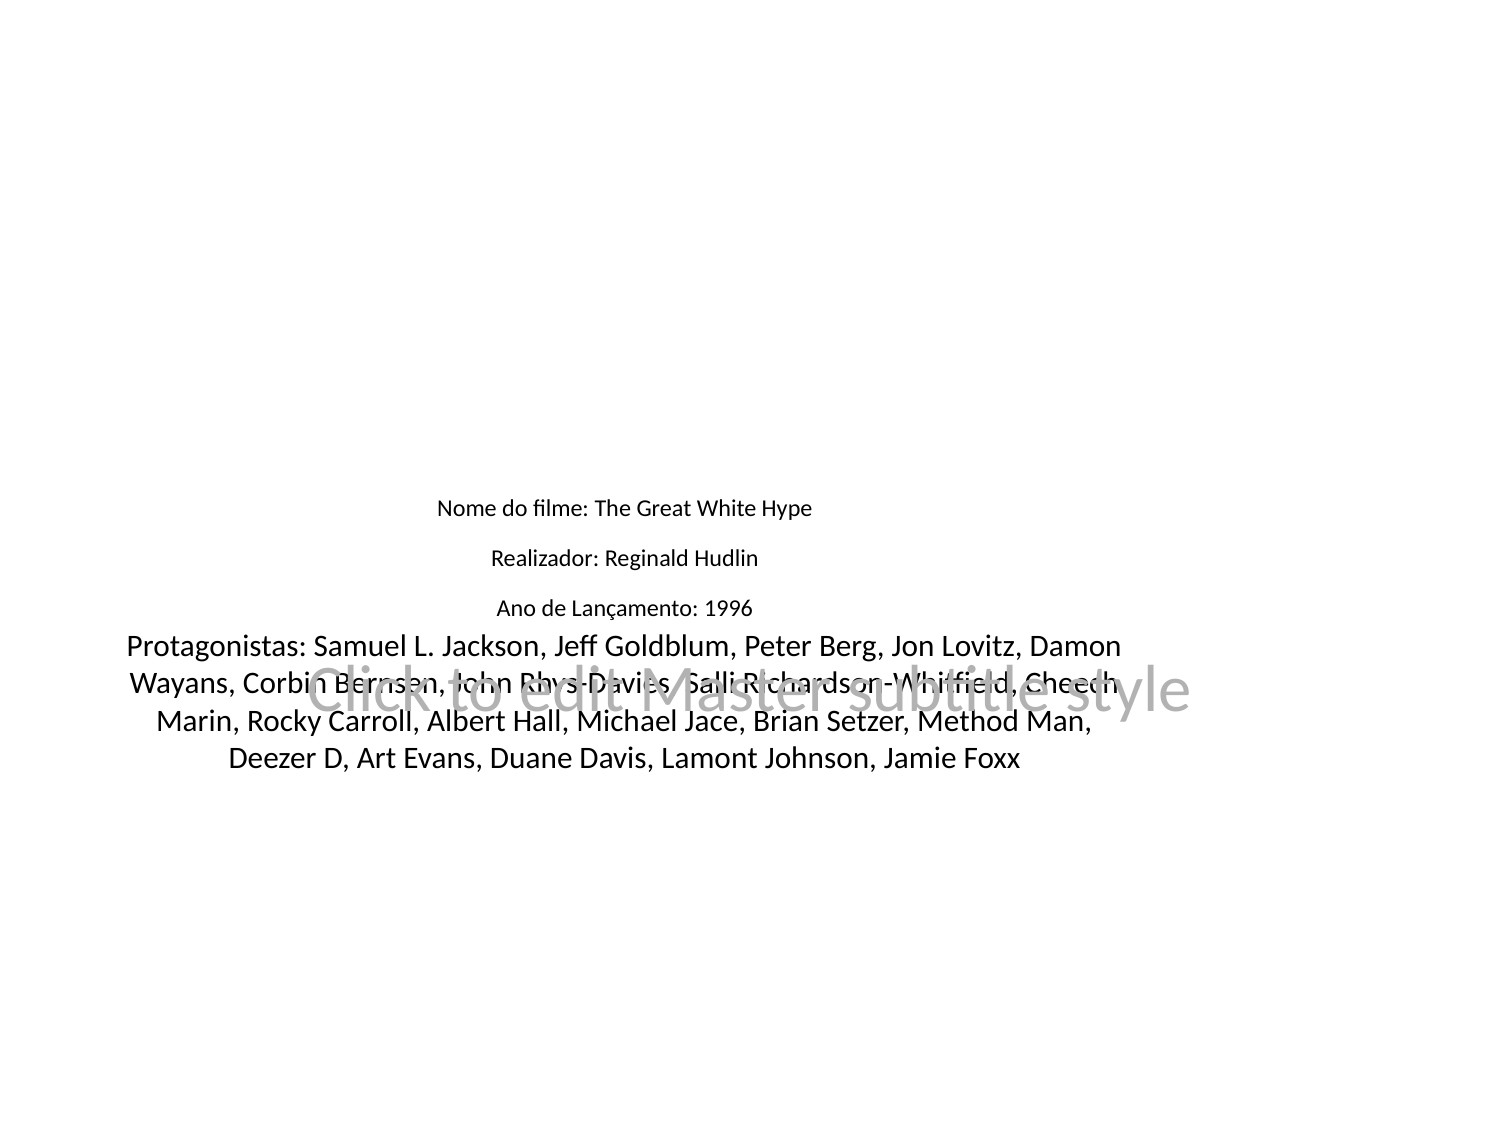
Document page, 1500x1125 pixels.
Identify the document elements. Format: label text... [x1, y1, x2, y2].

title Nome do filme: The Great White Hype Realizador: Reginald Hudlin Ano de Lançamento: 1996 Protagonistas: Samuel L. Jackson, Jeff Goldblum, Peter Berg, Jon Lovitz, Damon Wayans, Corbin Bernsen, John Rhys-Davies, Salli Richardson-Whitfield, Cheech Marin, Rocky Carroll, Albert Hall, Michael Jace, Brian Setzer, Method Man, Deezer D, Art Evans, Duane Davis, Lamont Johnson, Jamie Foxx [104, 104, 1146, 1125]
subtitle Click to edit Master subtitle style [225, 637, 1275, 925]
